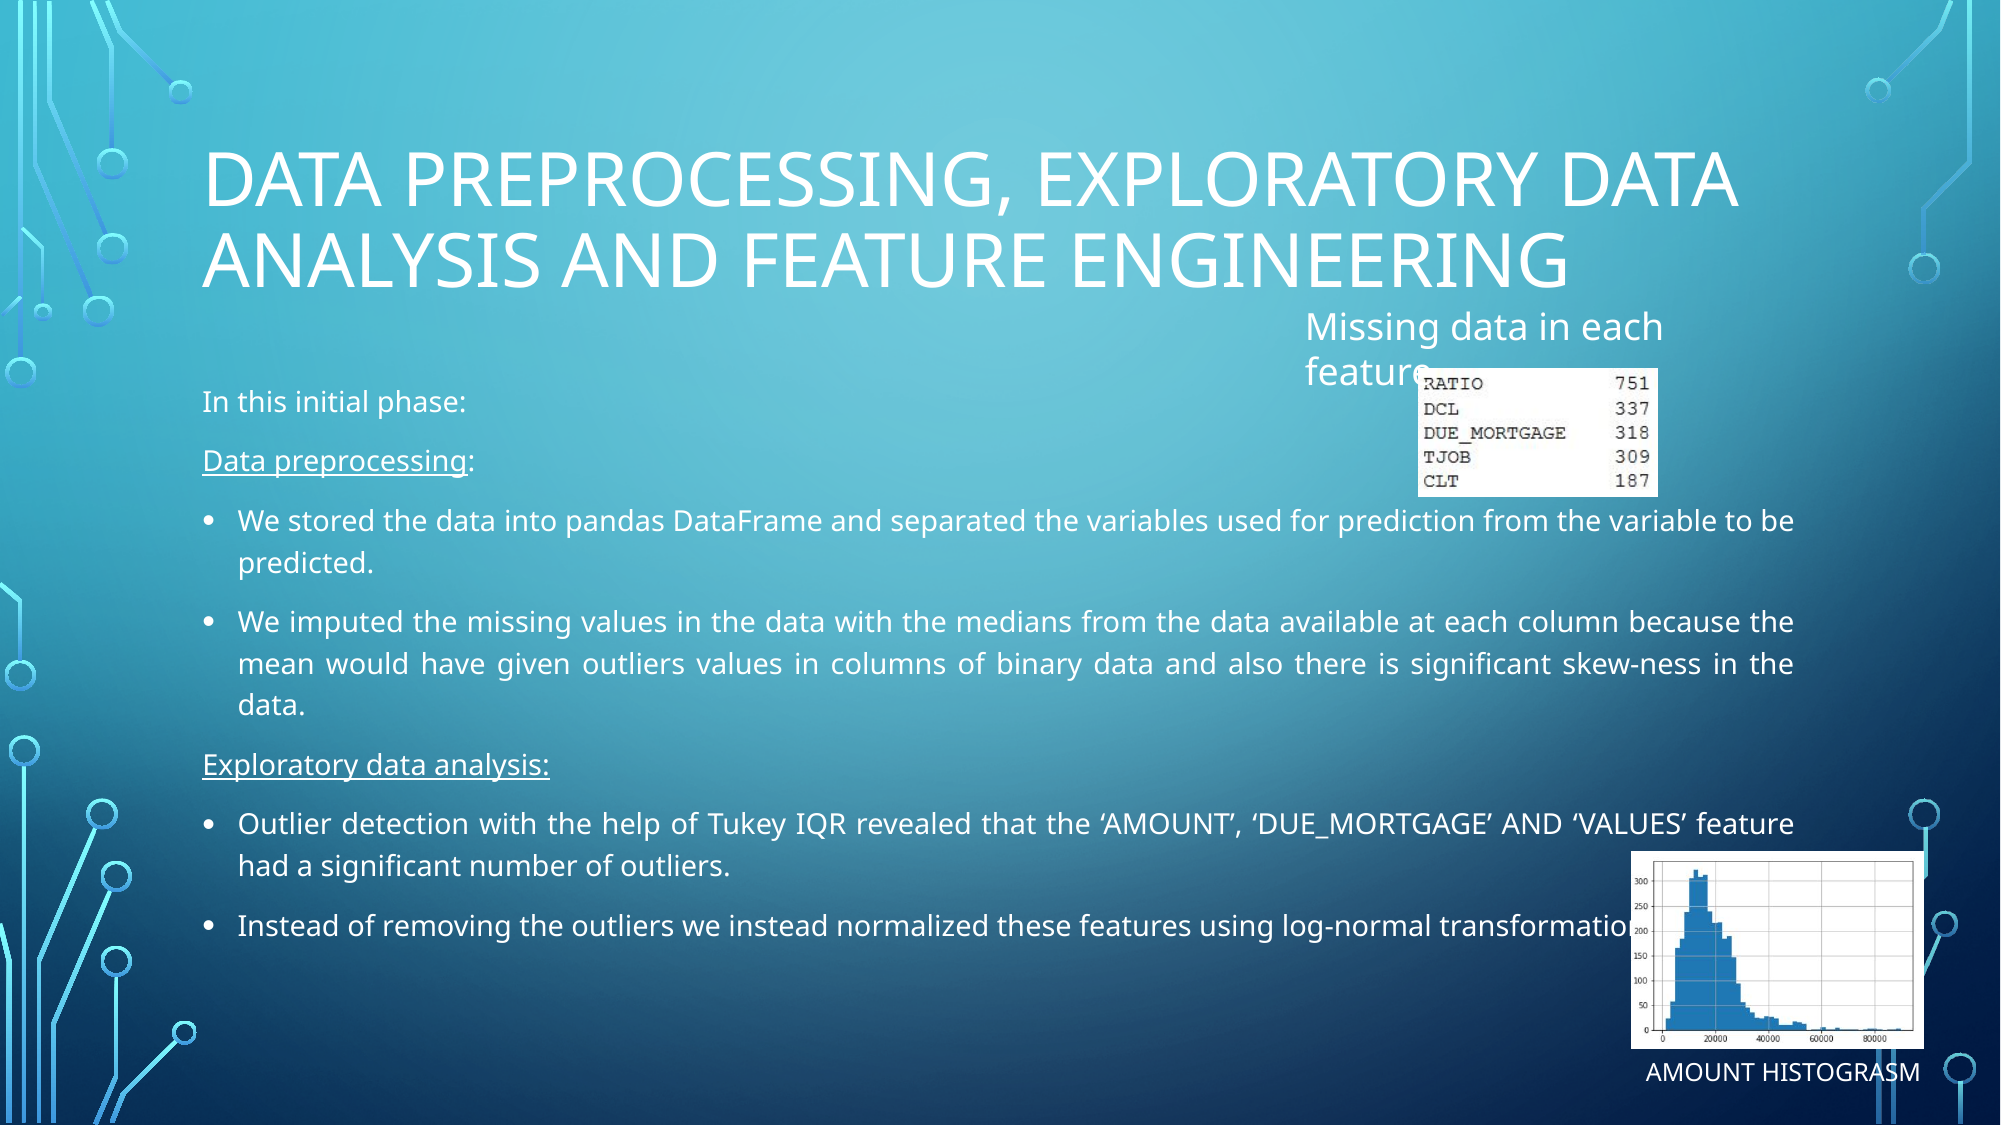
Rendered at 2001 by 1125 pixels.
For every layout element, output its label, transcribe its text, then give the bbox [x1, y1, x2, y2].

text_box AMOUNT HISTOGRASM [1631, 1048, 1952, 1094]
title Data preprocessing, Exploratory data analysis and feature engineering [187, 101, 1813, 344]
list In this initial phase: Data preprocessing: We stored the data into pandas DataFrame and separated the variables used for prediction from the variable to be predicted. We imputed the missing values in the data with the medians from the data available at each column because the mean would have given outliers values in columns of binary data and also there is significant skew-ness in the data. Exploratory data analysis: Outlier detection with the help of Tukey IQR revealed that the ‘AMOUNT’, ‘DUE_MORTGAGE’ AND ‘VALUES’ feature had a significant number of outliers. Instead of removing the outliers we instead normalized these features using log-normal transformation. [187, 369, 1813, 950]
picture [1418, 368, 1658, 497]
text_box Missing data in each feature [1290, 295, 1813, 401]
picture [1630, 851, 1924, 1049]
